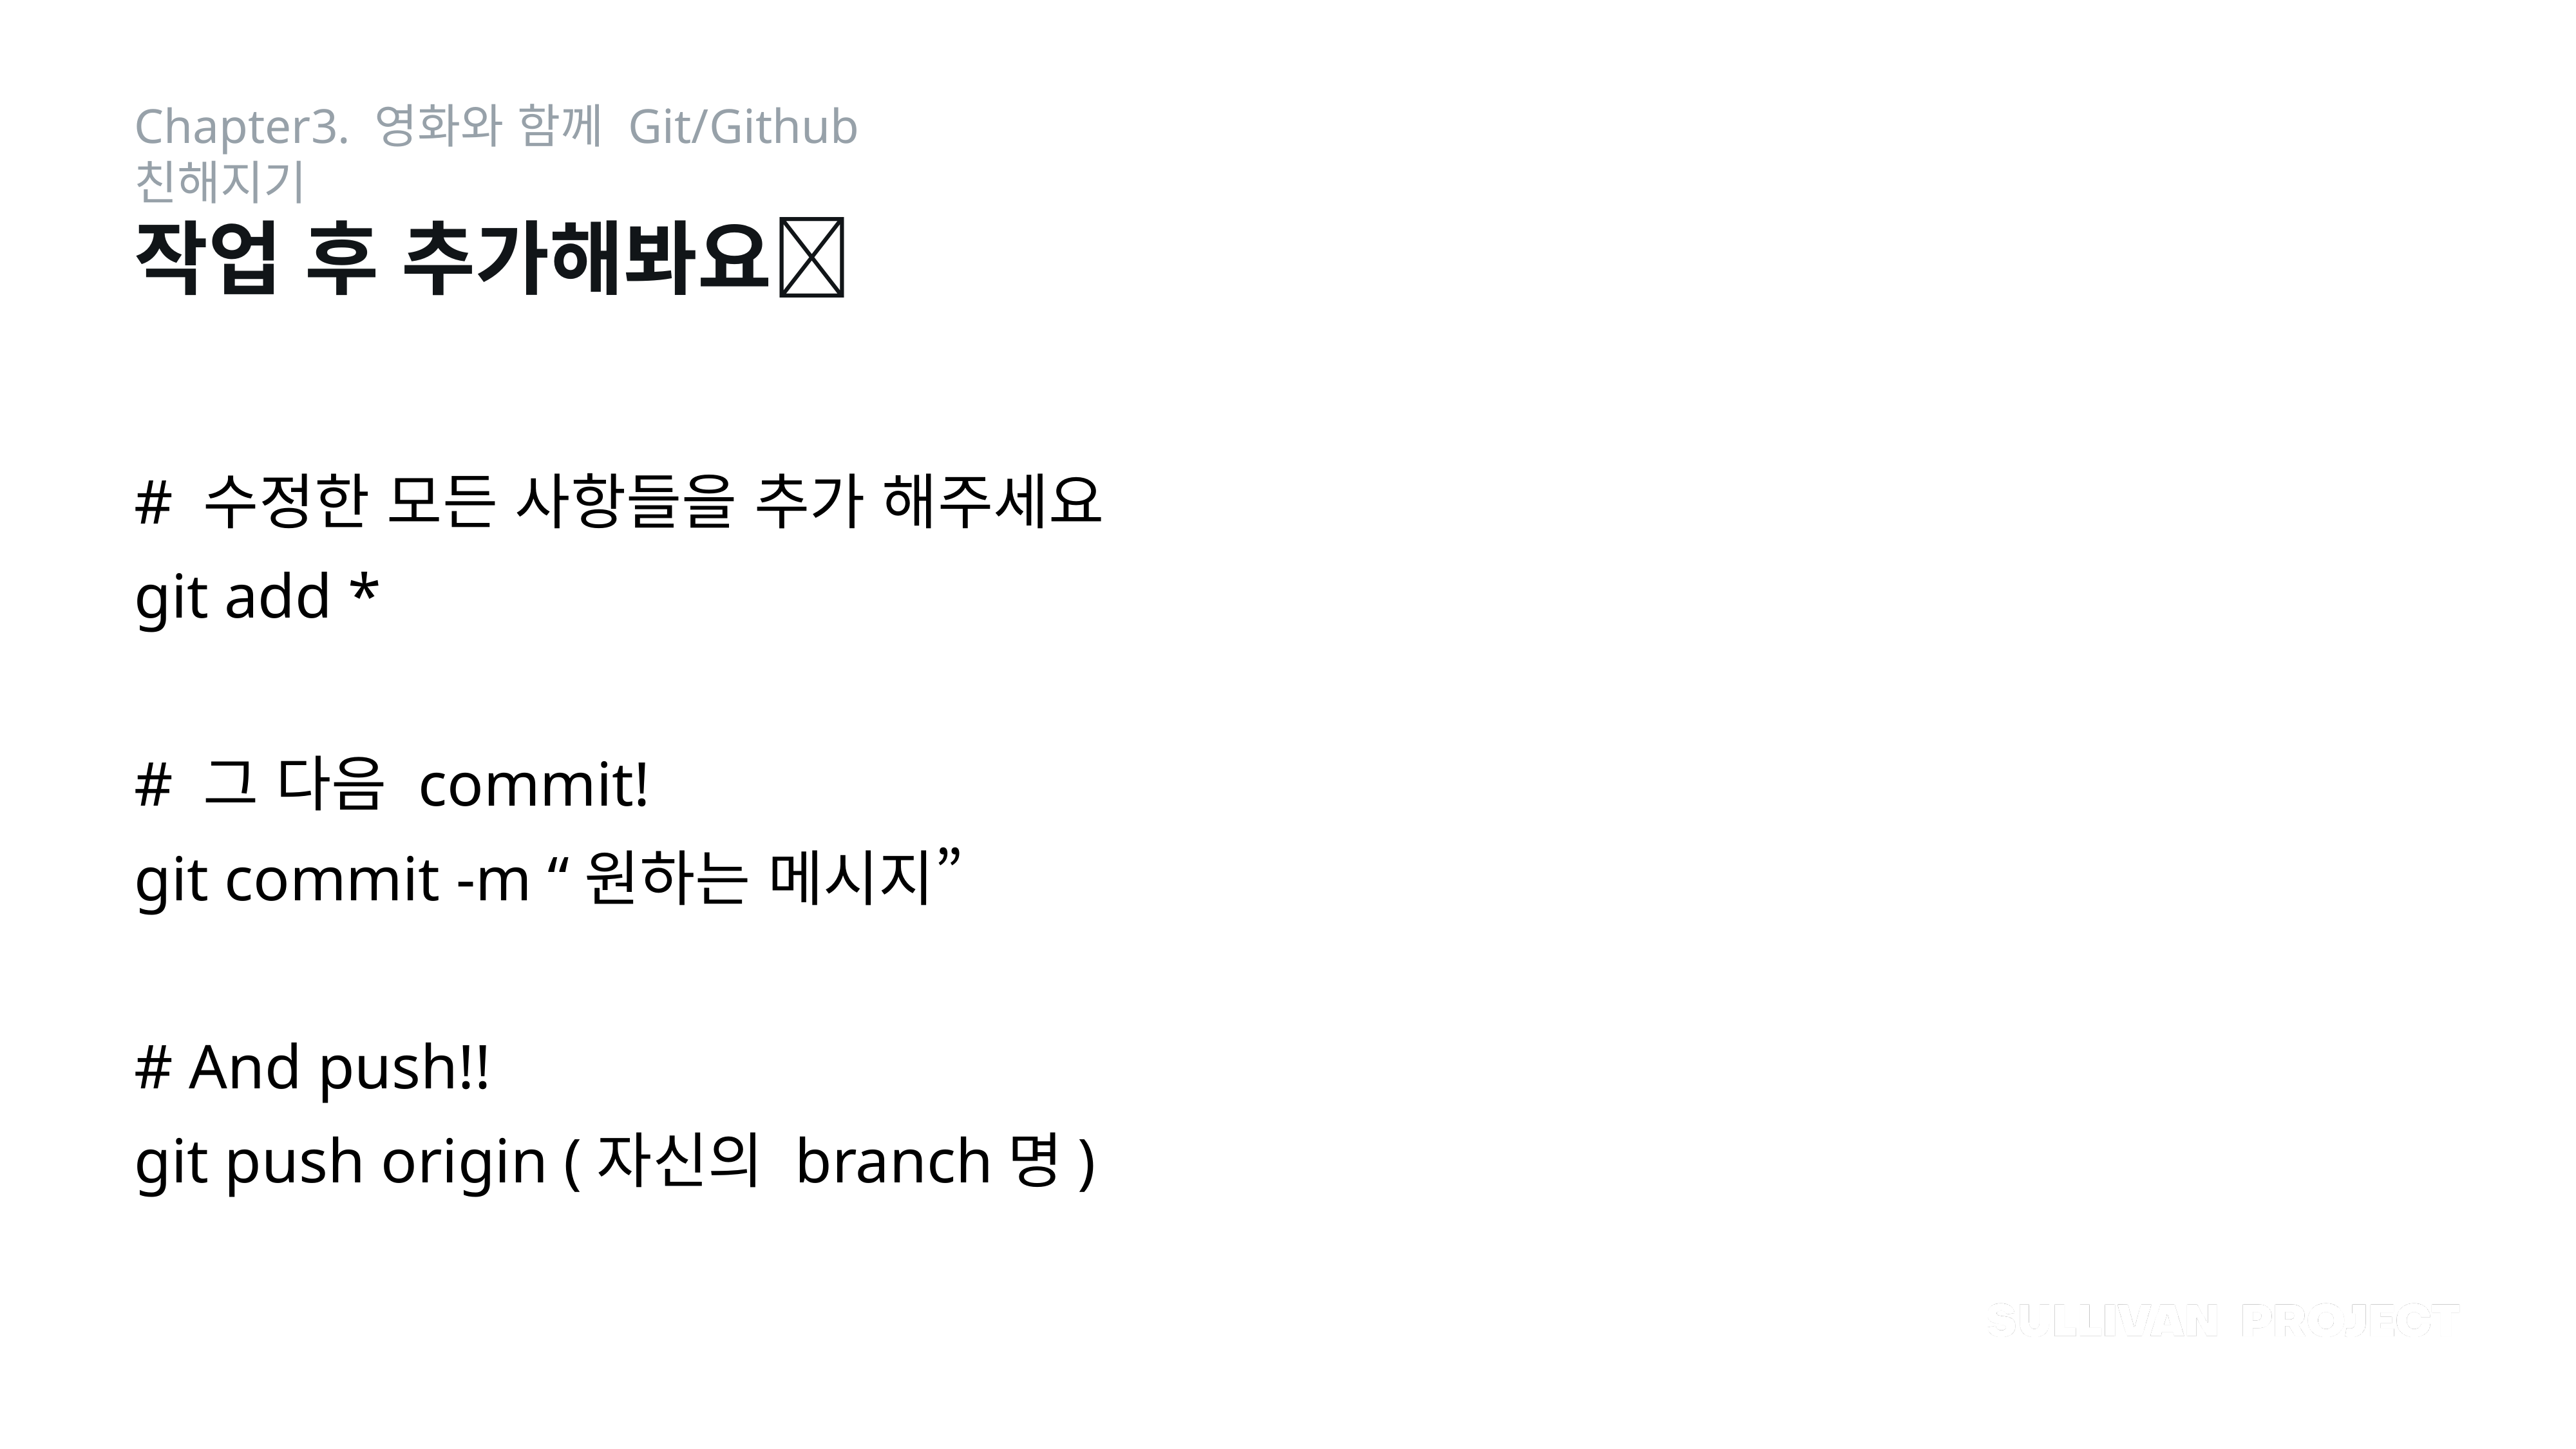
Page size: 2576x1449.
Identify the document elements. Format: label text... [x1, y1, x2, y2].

text_box Chapter3. 영화와 함께 Git/Github 친해지기 [129, 91, 1003, 202]
text_box # 수정한 모든 사항들을 추가 해주세요 git add * # 그 다음 commit! git commit -m “원하는 메시지” # And push!! git push origin (자신의 branch명) [128, 436, 1964, 1200]
picture [1987, 1297, 2465, 1338]
text_box 작업 후 추가해봐요🙌 [129, 202, 1242, 310]
